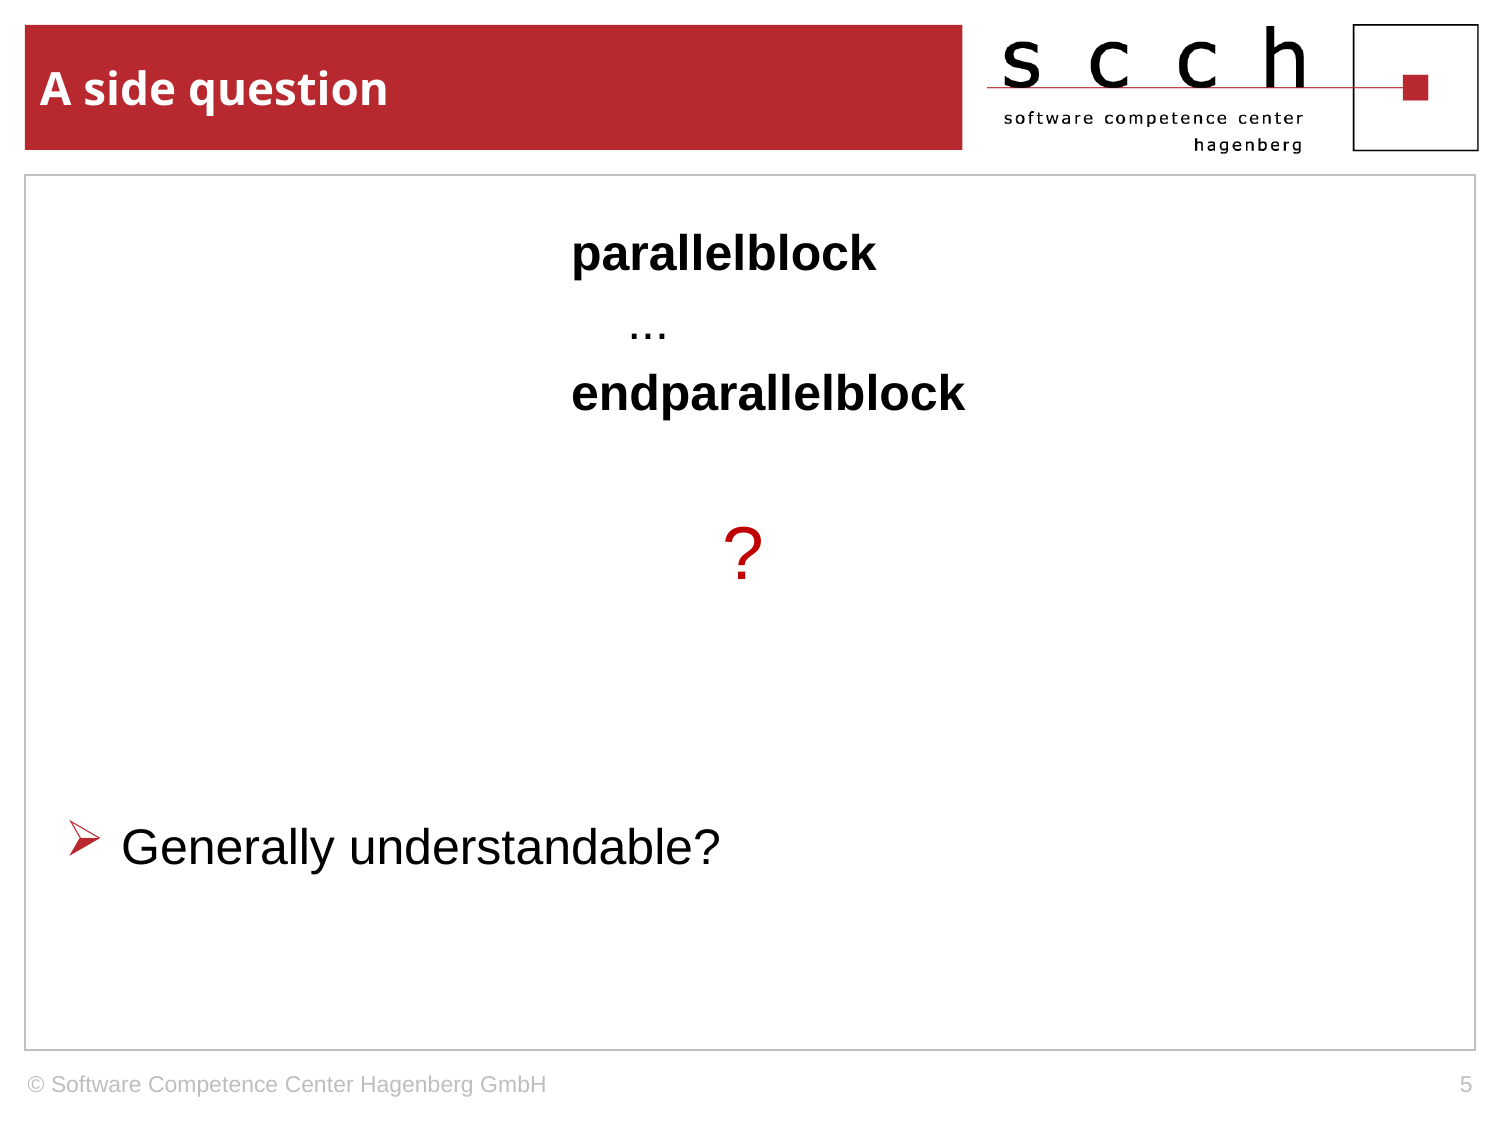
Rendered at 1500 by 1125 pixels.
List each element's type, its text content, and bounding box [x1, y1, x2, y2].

list parallelblock ... endparallelblock ? Generally understandable? [50, 212, 1450, 1025]
picture [987, 24, 1479, 154]
slide_number 5 [1175, 1062, 1488, 1100]
title A side question [24, 24, 963, 150]
footer © Software Competence Center Hagenberg GmbH [12, 1062, 1000, 1100]
